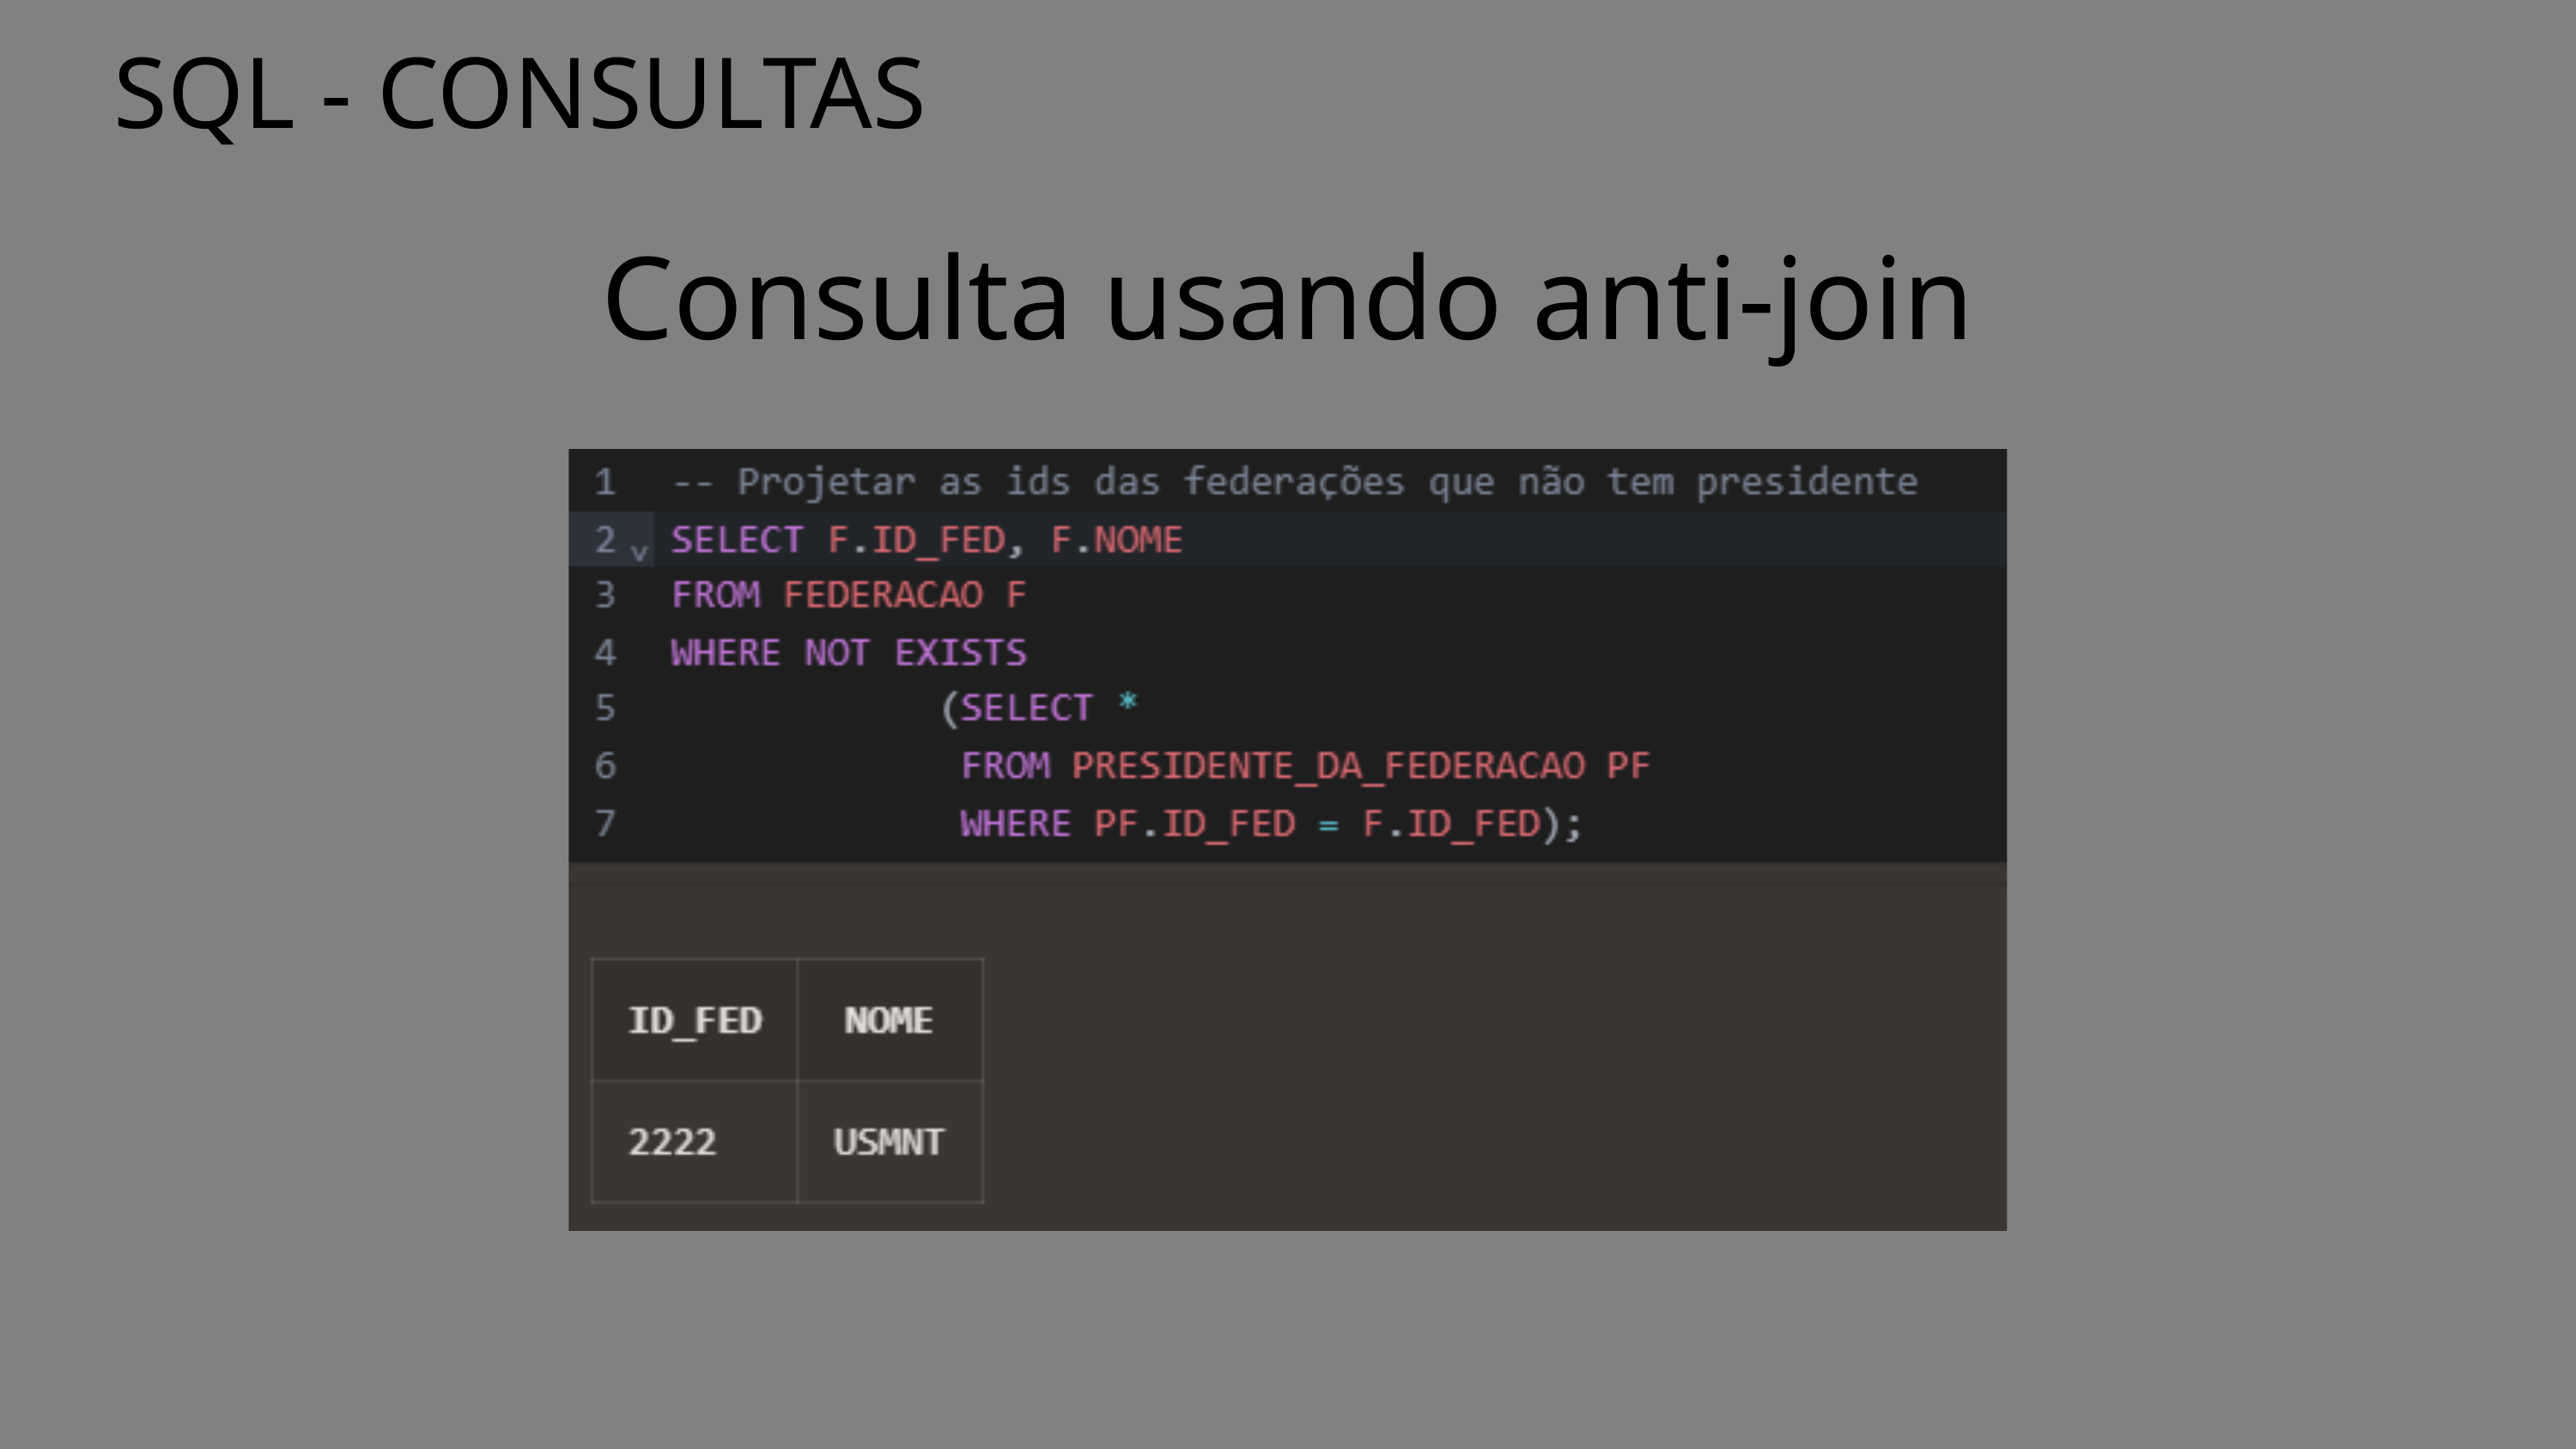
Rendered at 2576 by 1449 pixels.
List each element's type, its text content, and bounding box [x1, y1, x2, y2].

text_box Consulta usando anti-join [555, 202, 2021, 362]
text_box [568, 449, 2008, 1231]
text_box SQL - CONSULTAS [46, 10, 994, 422]
